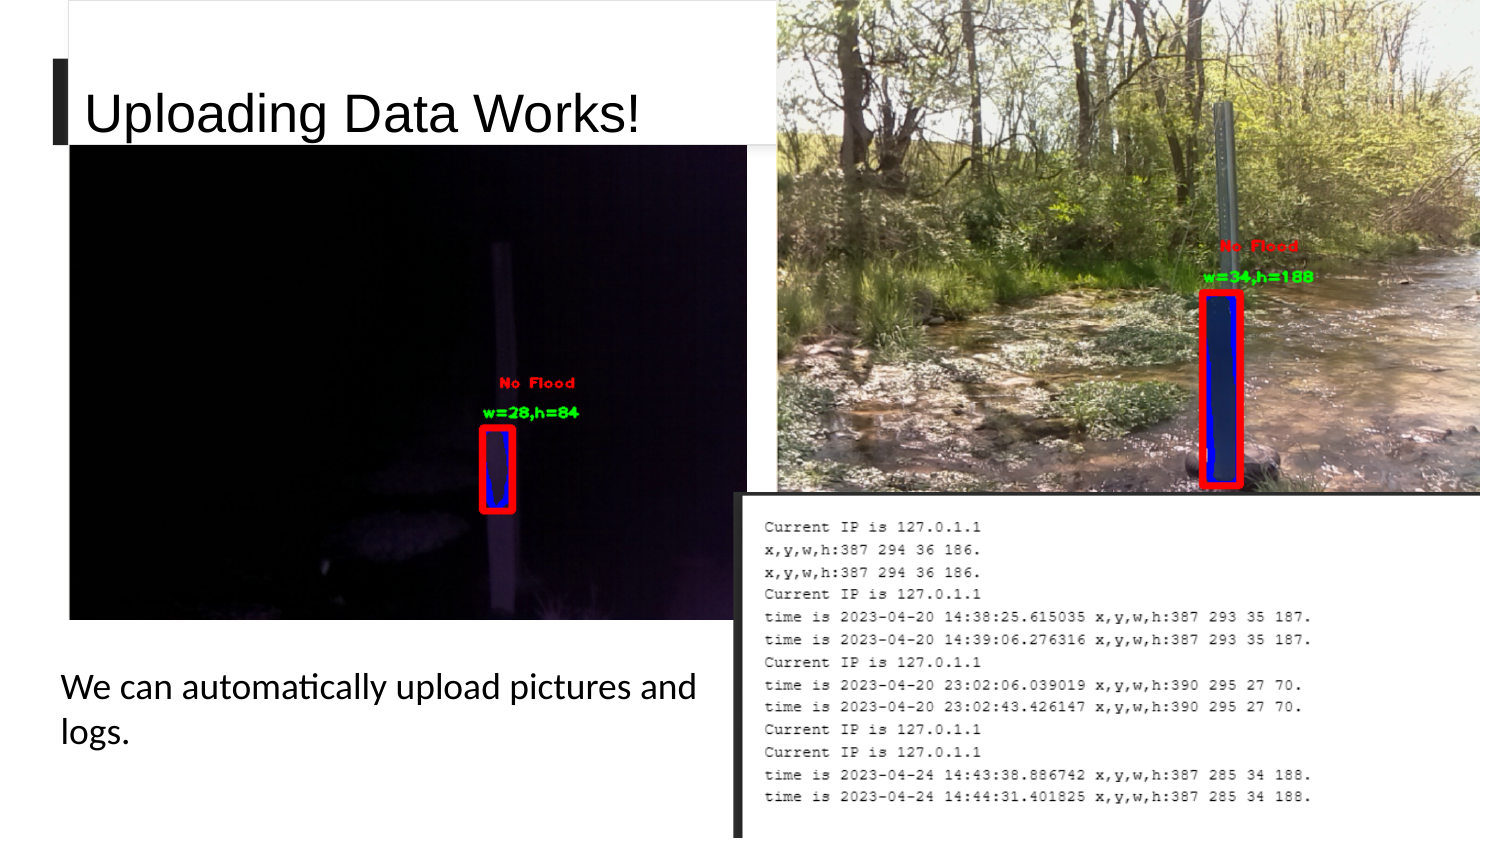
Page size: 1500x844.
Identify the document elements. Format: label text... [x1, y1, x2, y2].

text_box We can automatically upload pictures and logs. [45, 647, 718, 768]
text_box [52, 58, 67, 146]
title Uploading Data Works! [69, 42, 771, 188]
picture [68, 0, 1481, 838]
text_box [68, 0, 774, 144]
